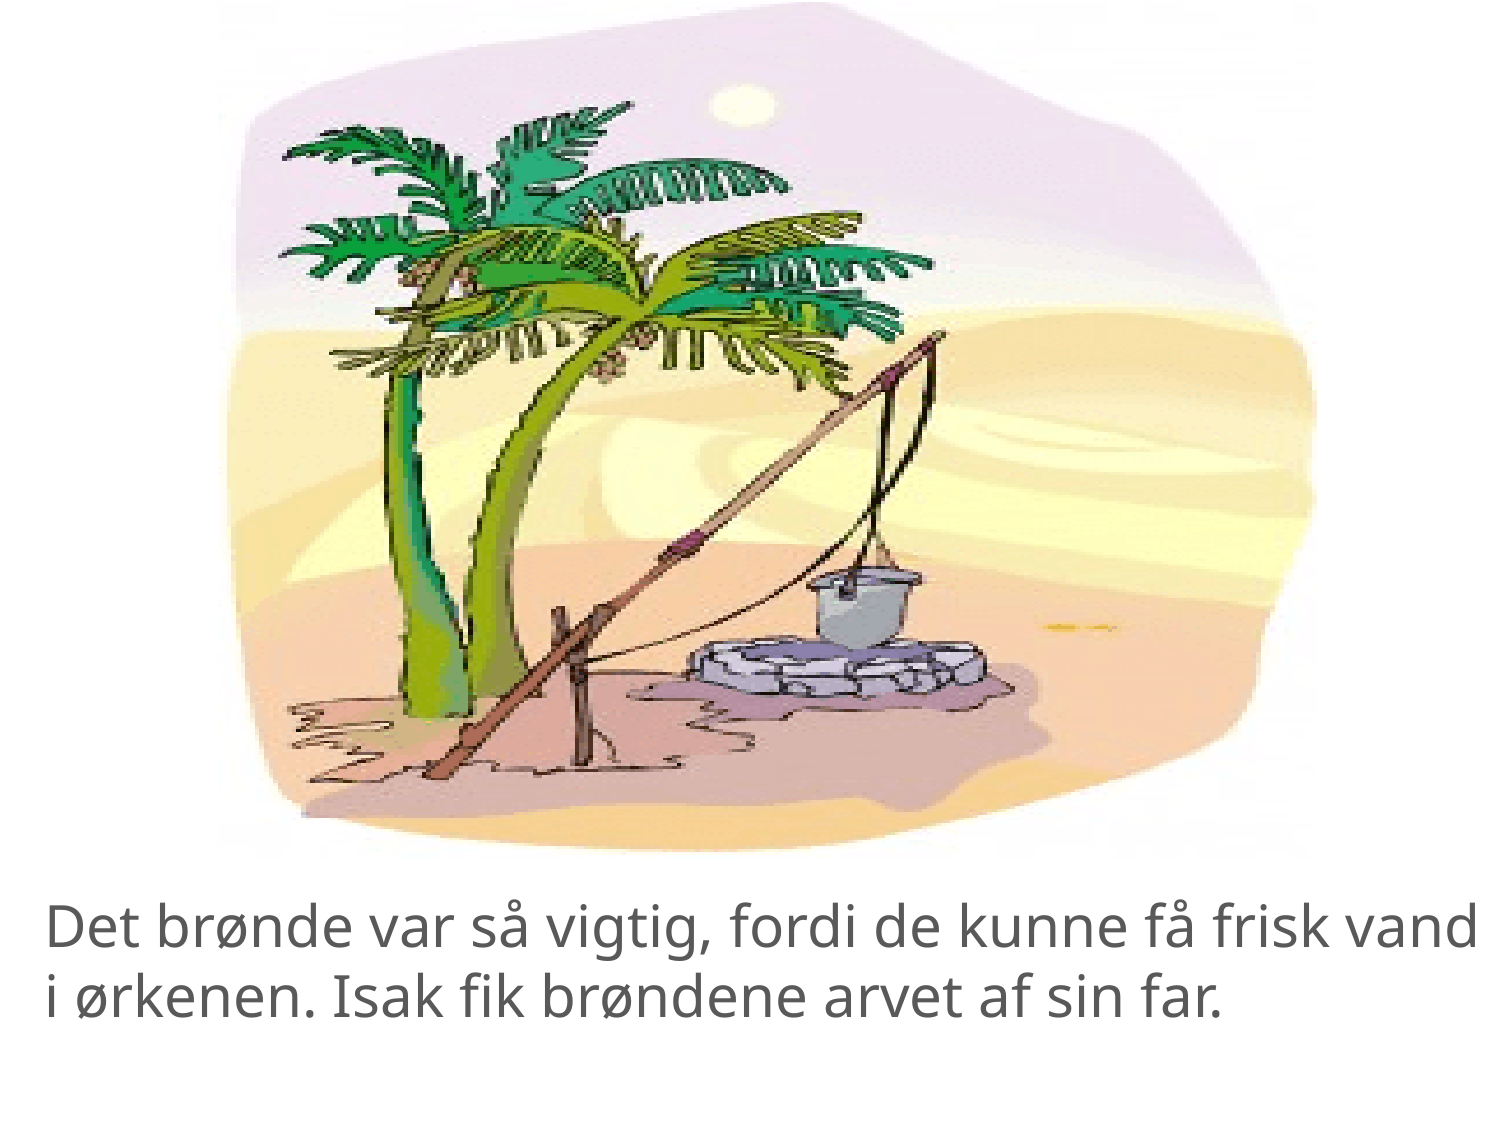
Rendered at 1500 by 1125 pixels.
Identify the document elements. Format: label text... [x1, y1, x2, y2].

text_box Det brønde var så vigtig, fordi de kunne få frisk vand i ørkenen. Isak fik brøndene arvet af sin far. [29, 881, 1500, 1037]
picture [218, 1, 1318, 859]
